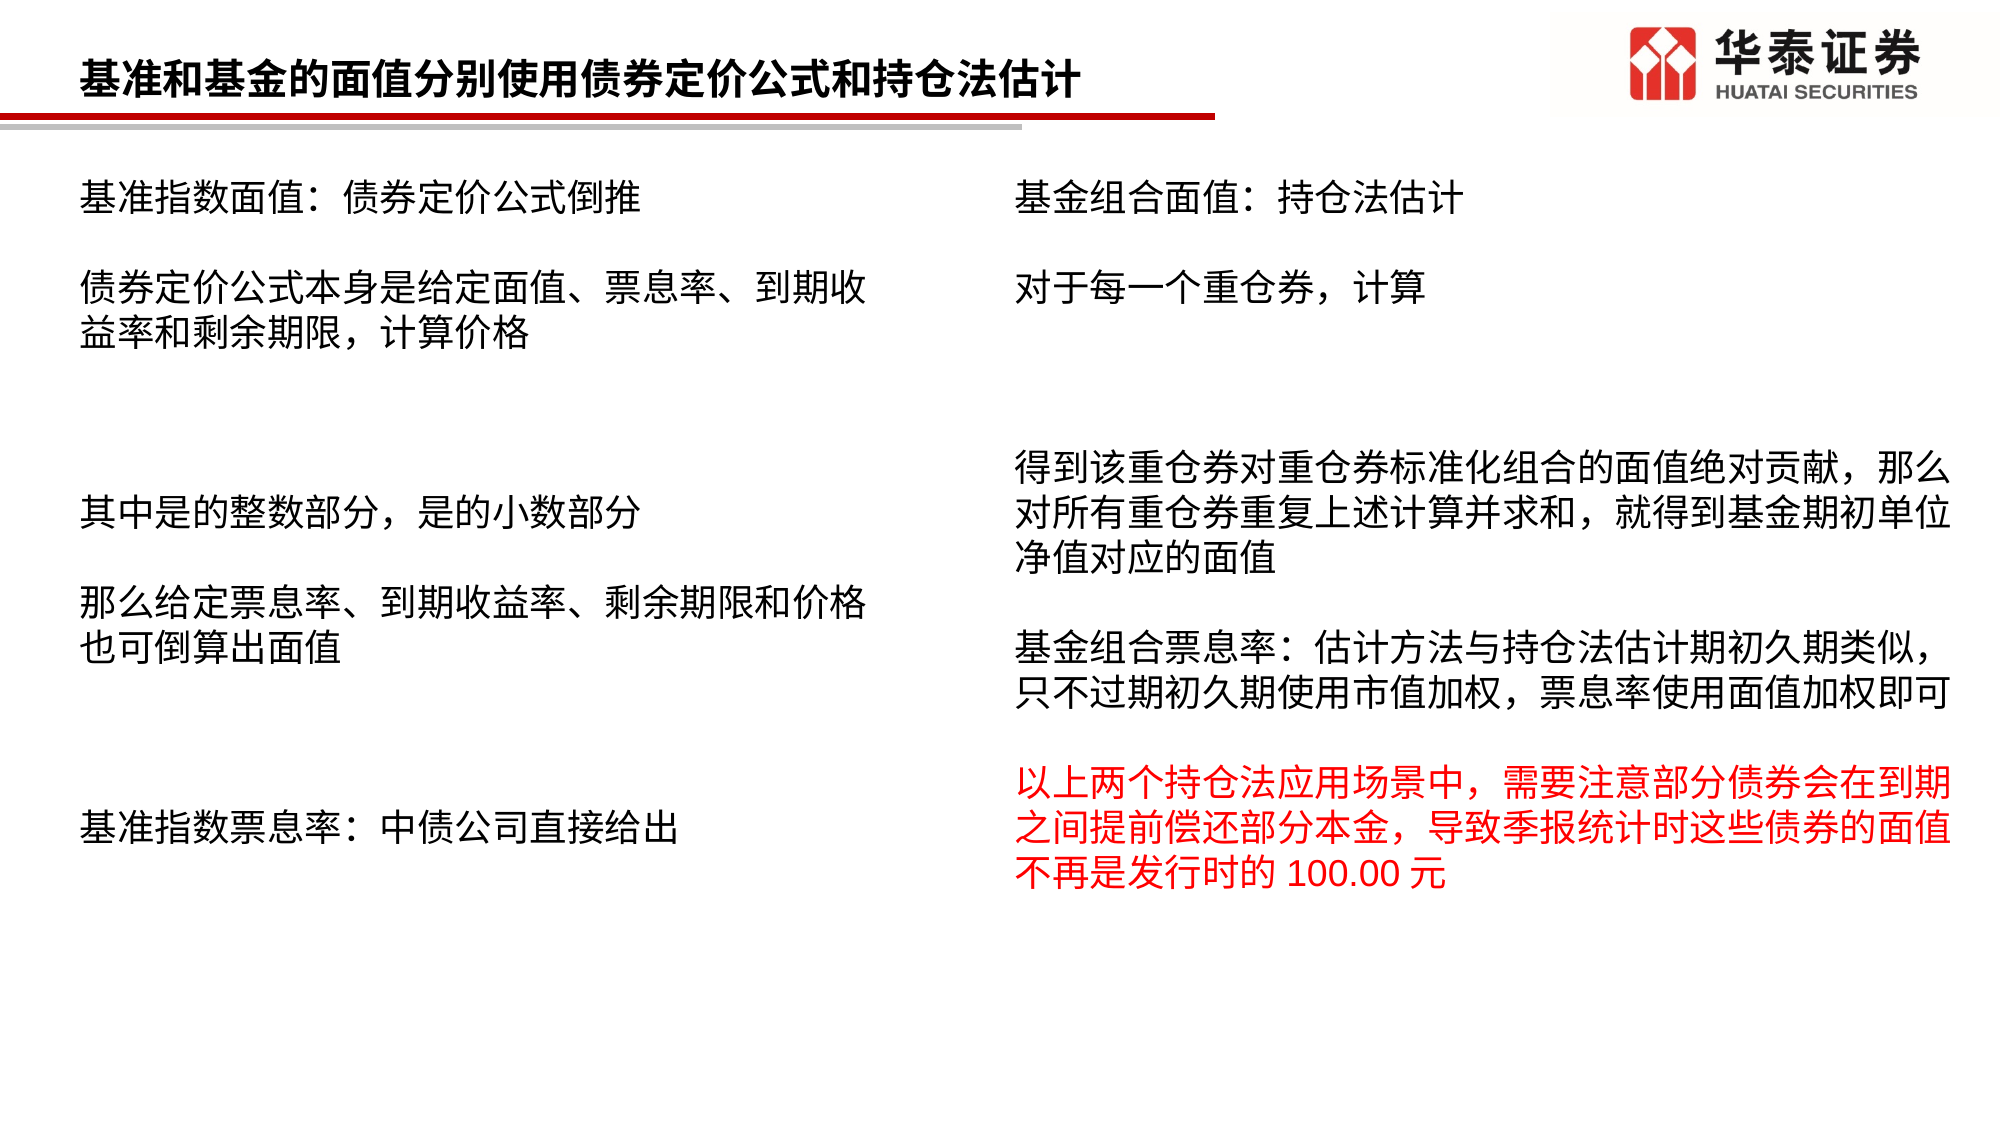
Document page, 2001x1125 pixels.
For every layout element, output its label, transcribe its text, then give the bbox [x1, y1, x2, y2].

picture [1550, 12, 2000, 117]
text_box 基准和基金的面值分别使用债券定价公式和持仓法估计 [64, 20, 1550, 110]
